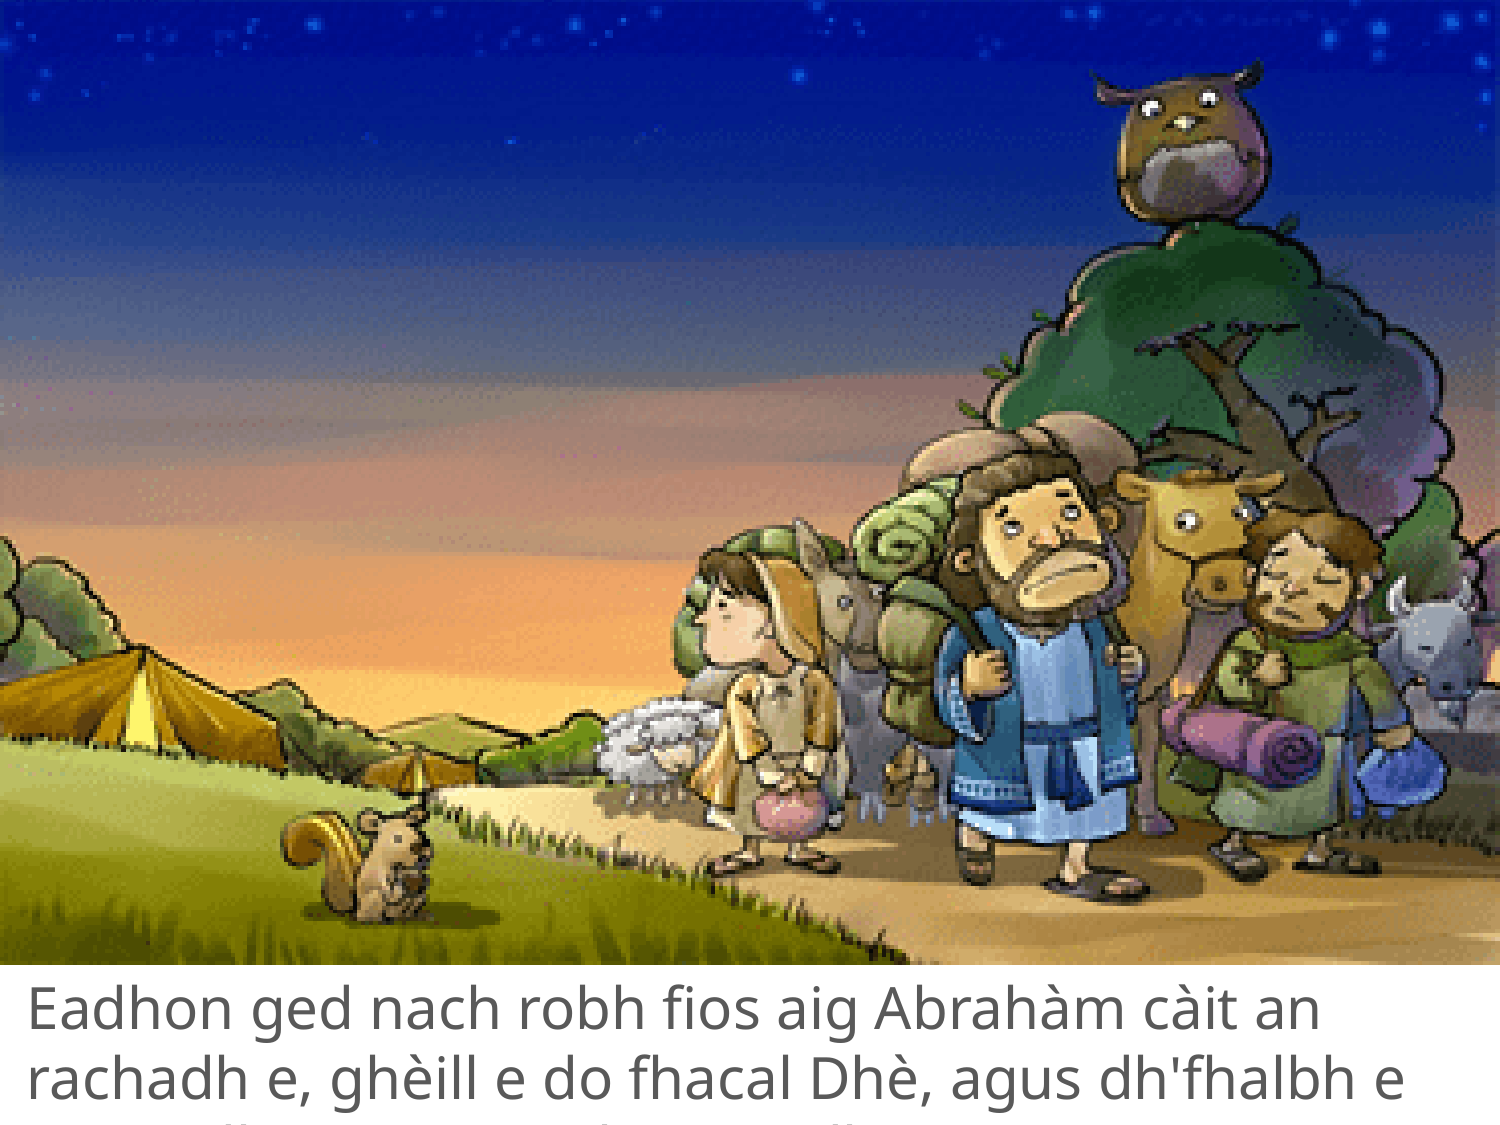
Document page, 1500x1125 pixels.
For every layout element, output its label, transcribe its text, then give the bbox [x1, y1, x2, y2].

text_box Eadhon ged nach robh fios aig Abrahàm càit an rachadh e, ghèill e do fhacal Dhè, agus dh'fhalbh e mar a dh'innis an Tighearna dha. [11, 973, 1498, 1125]
picture [0, 0, 1500, 965]
